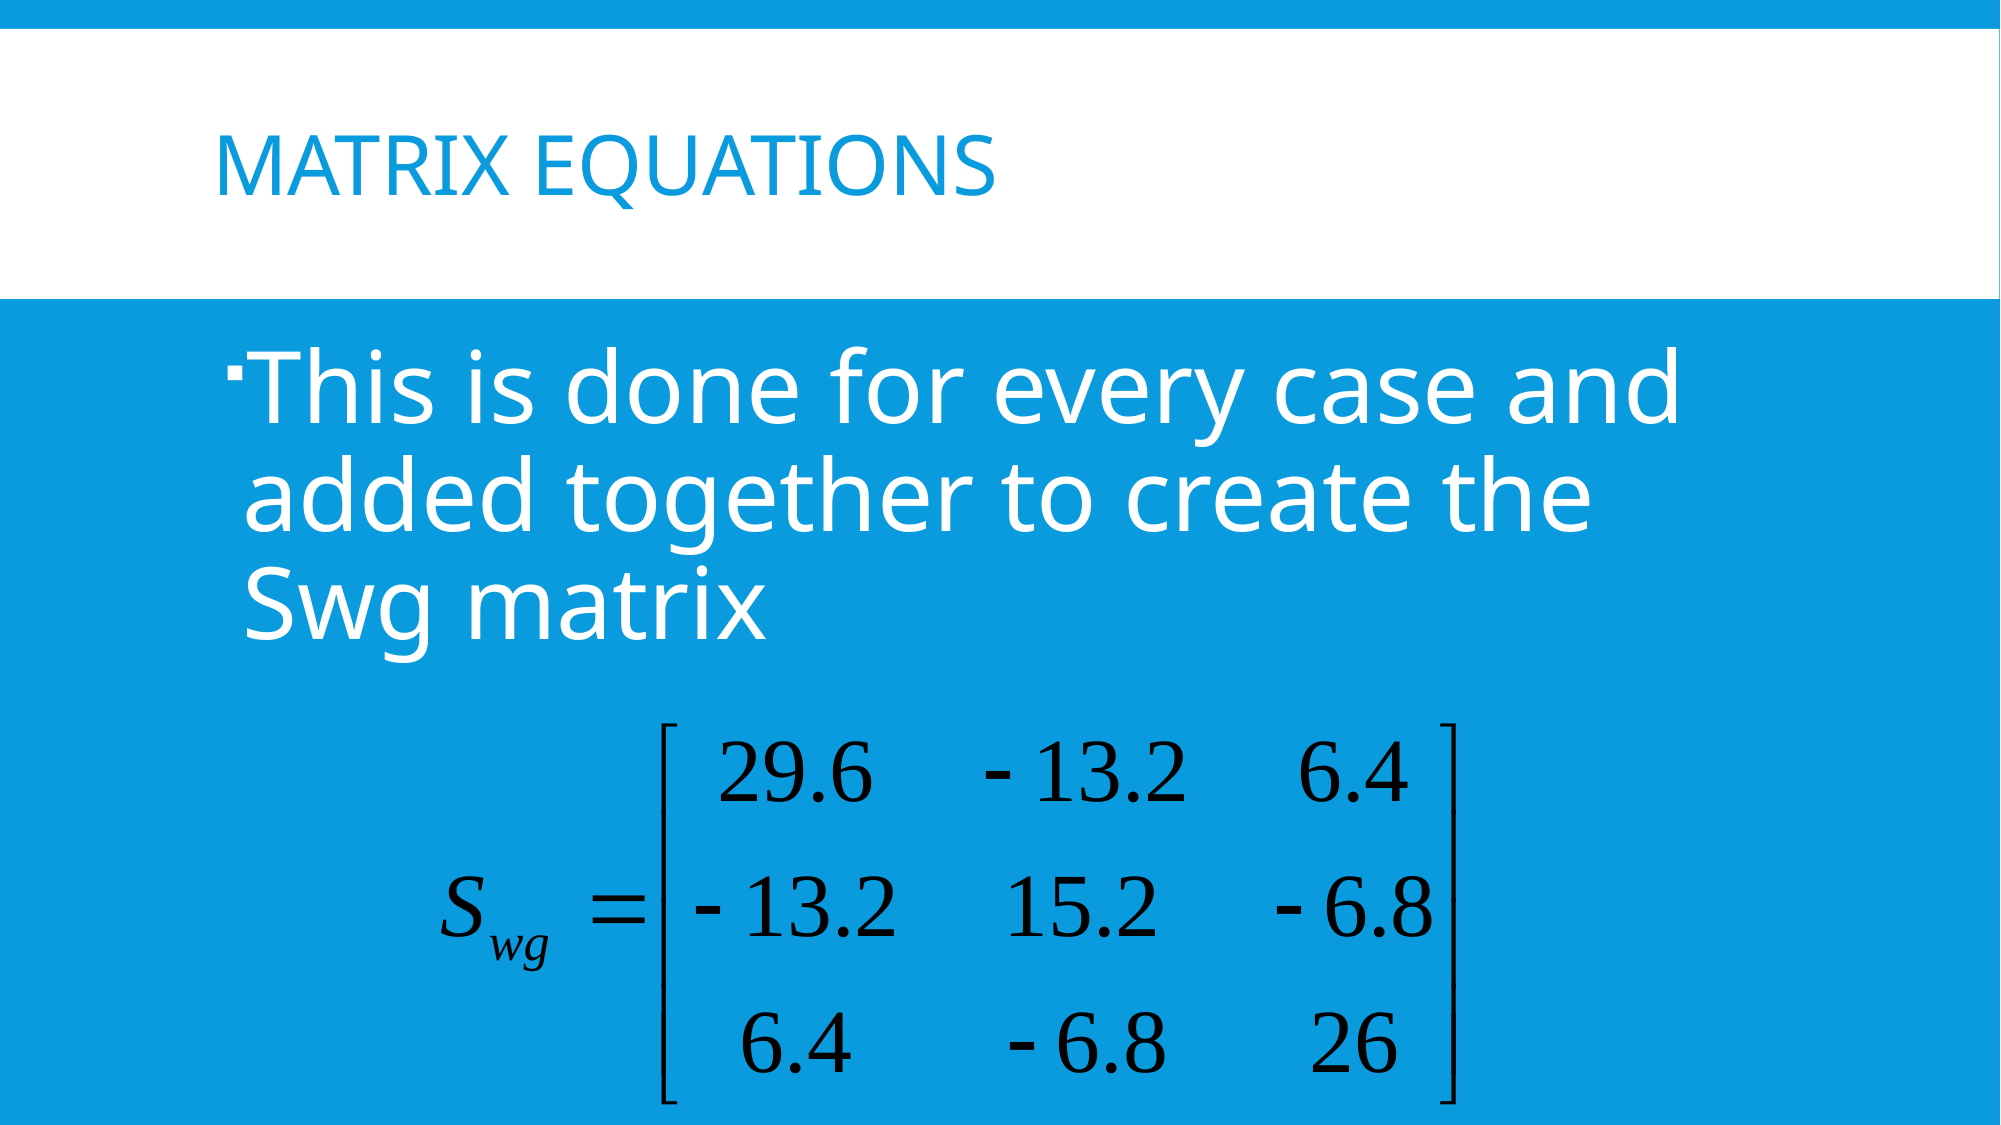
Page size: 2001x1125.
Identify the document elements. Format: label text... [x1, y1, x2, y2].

text_box [249, 473, 281, 535]
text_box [424, 703, 1488, 1125]
list This is done for every case and added together to create the Swg matrix [197, 329, 1803, 1020]
title Matrix Equations [197, 46, 1803, 295]
